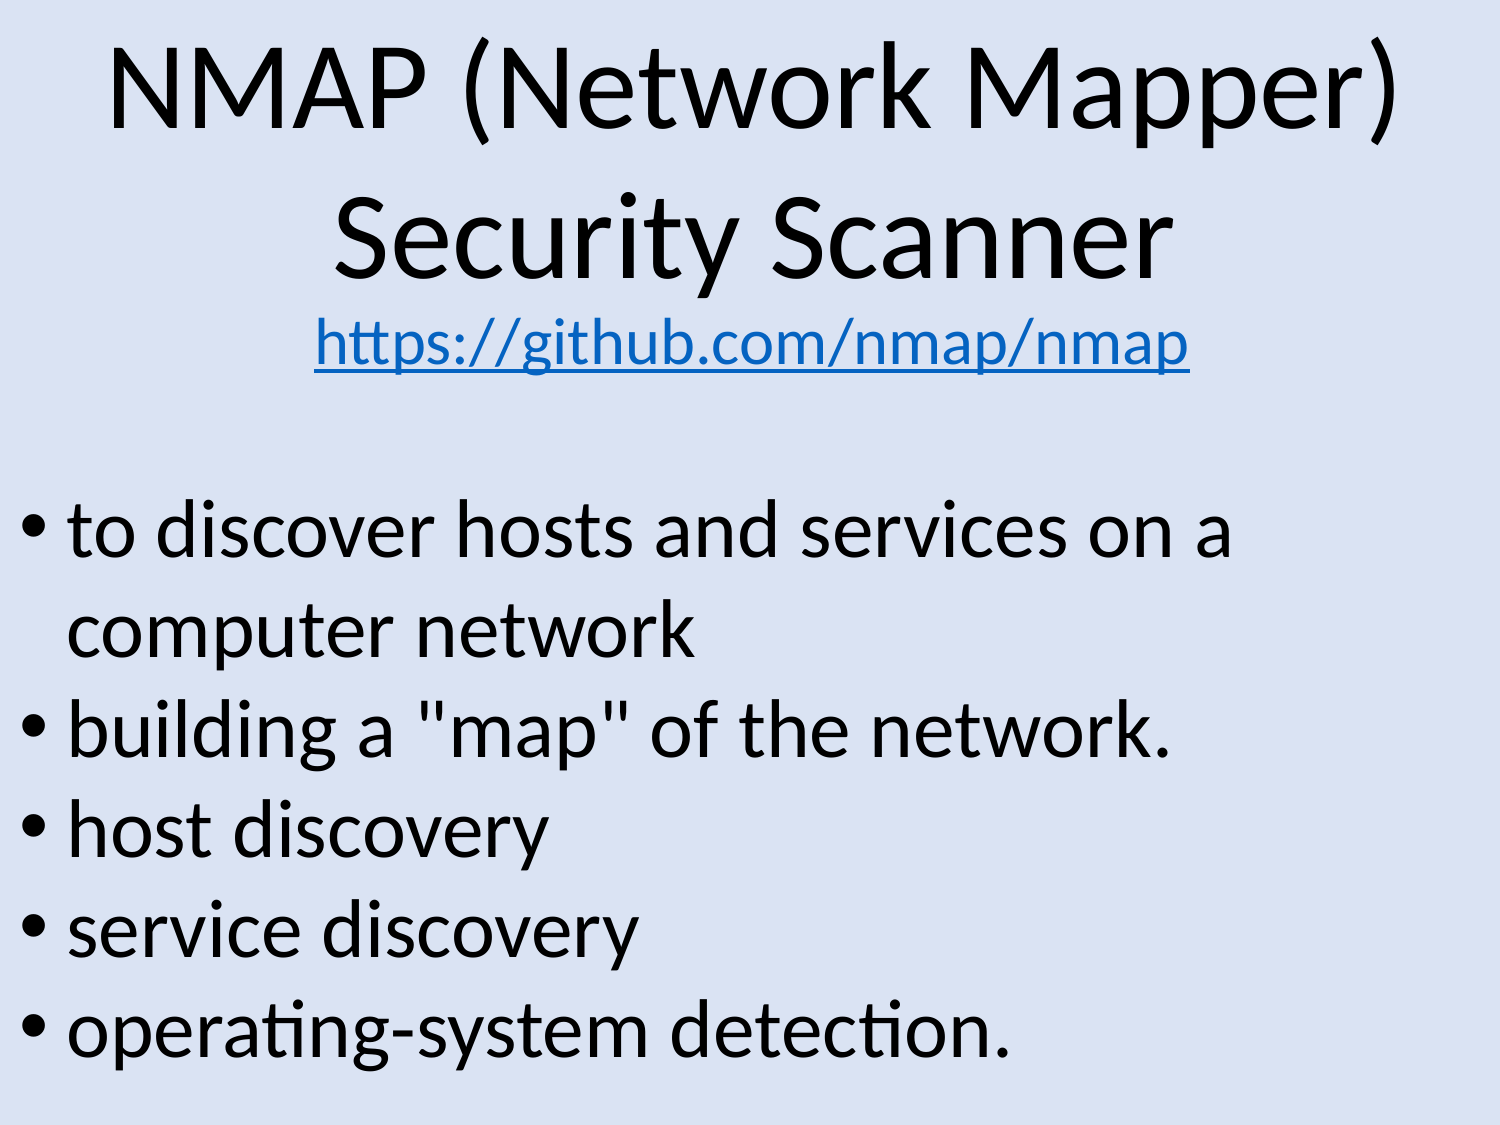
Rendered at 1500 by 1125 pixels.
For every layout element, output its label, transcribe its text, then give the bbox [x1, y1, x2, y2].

text_box to discover hosts and services on a computer network building a "map" of the network. host discovery service discovery operating-system detection. [4, 467, 1500, 1082]
text_box NMAP (Network Mapper) Security Scanner [4, 0, 1500, 290]
text_box https://github.com/nmap/nmap [0, 290, 1500, 466]
